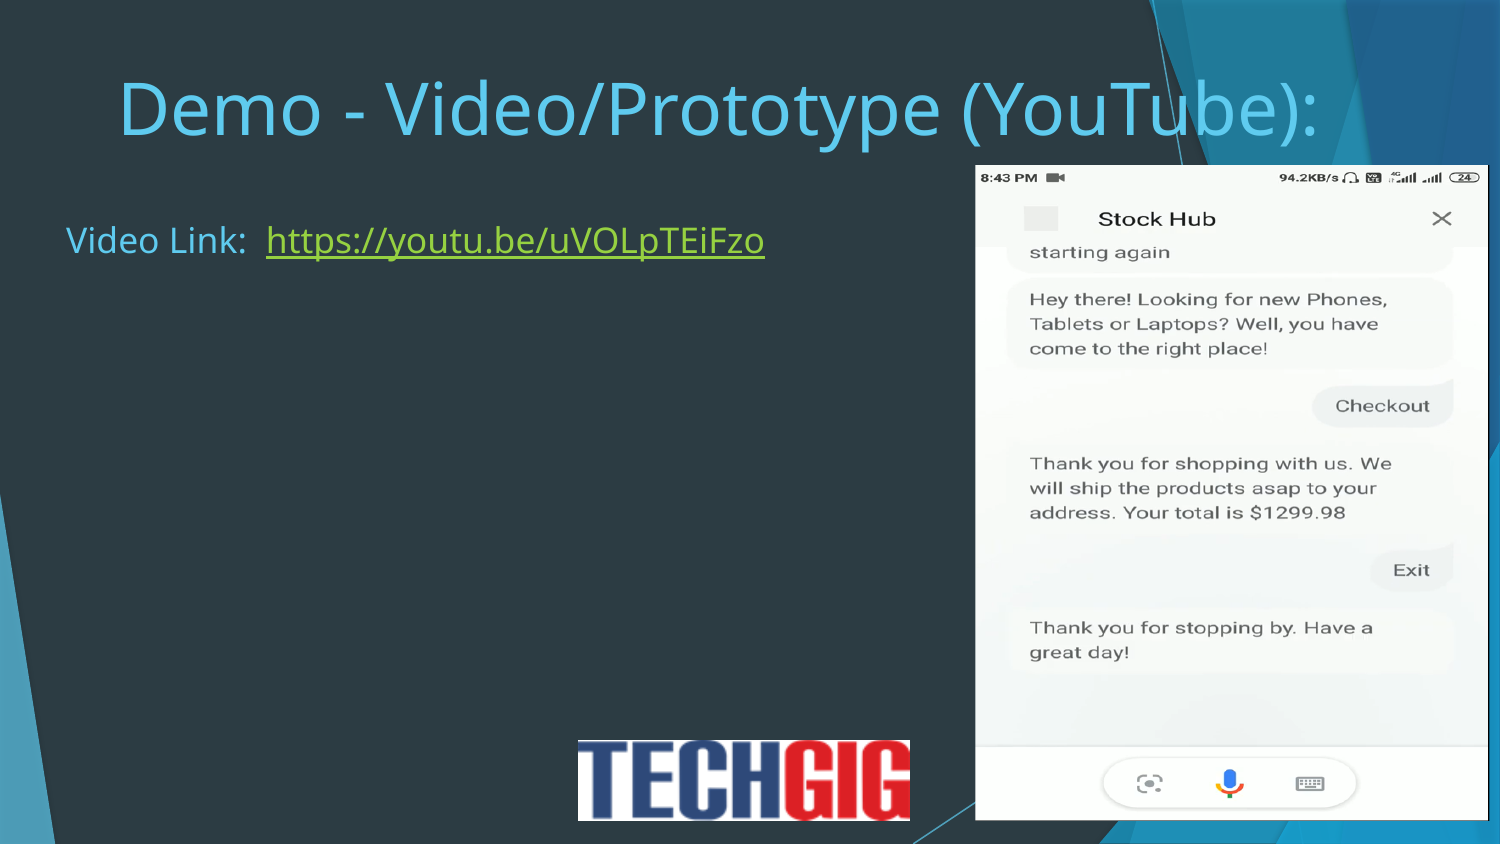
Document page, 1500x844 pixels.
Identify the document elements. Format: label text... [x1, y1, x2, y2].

picture [577, 740, 911, 822]
title Demo - Video/Prototype (YouTube): [102, 47, 1500, 142]
picture [974, 164, 1490, 822]
list Video Link: https://youtu.be/uVOLpTEiFzo [51, 203, 967, 719]
